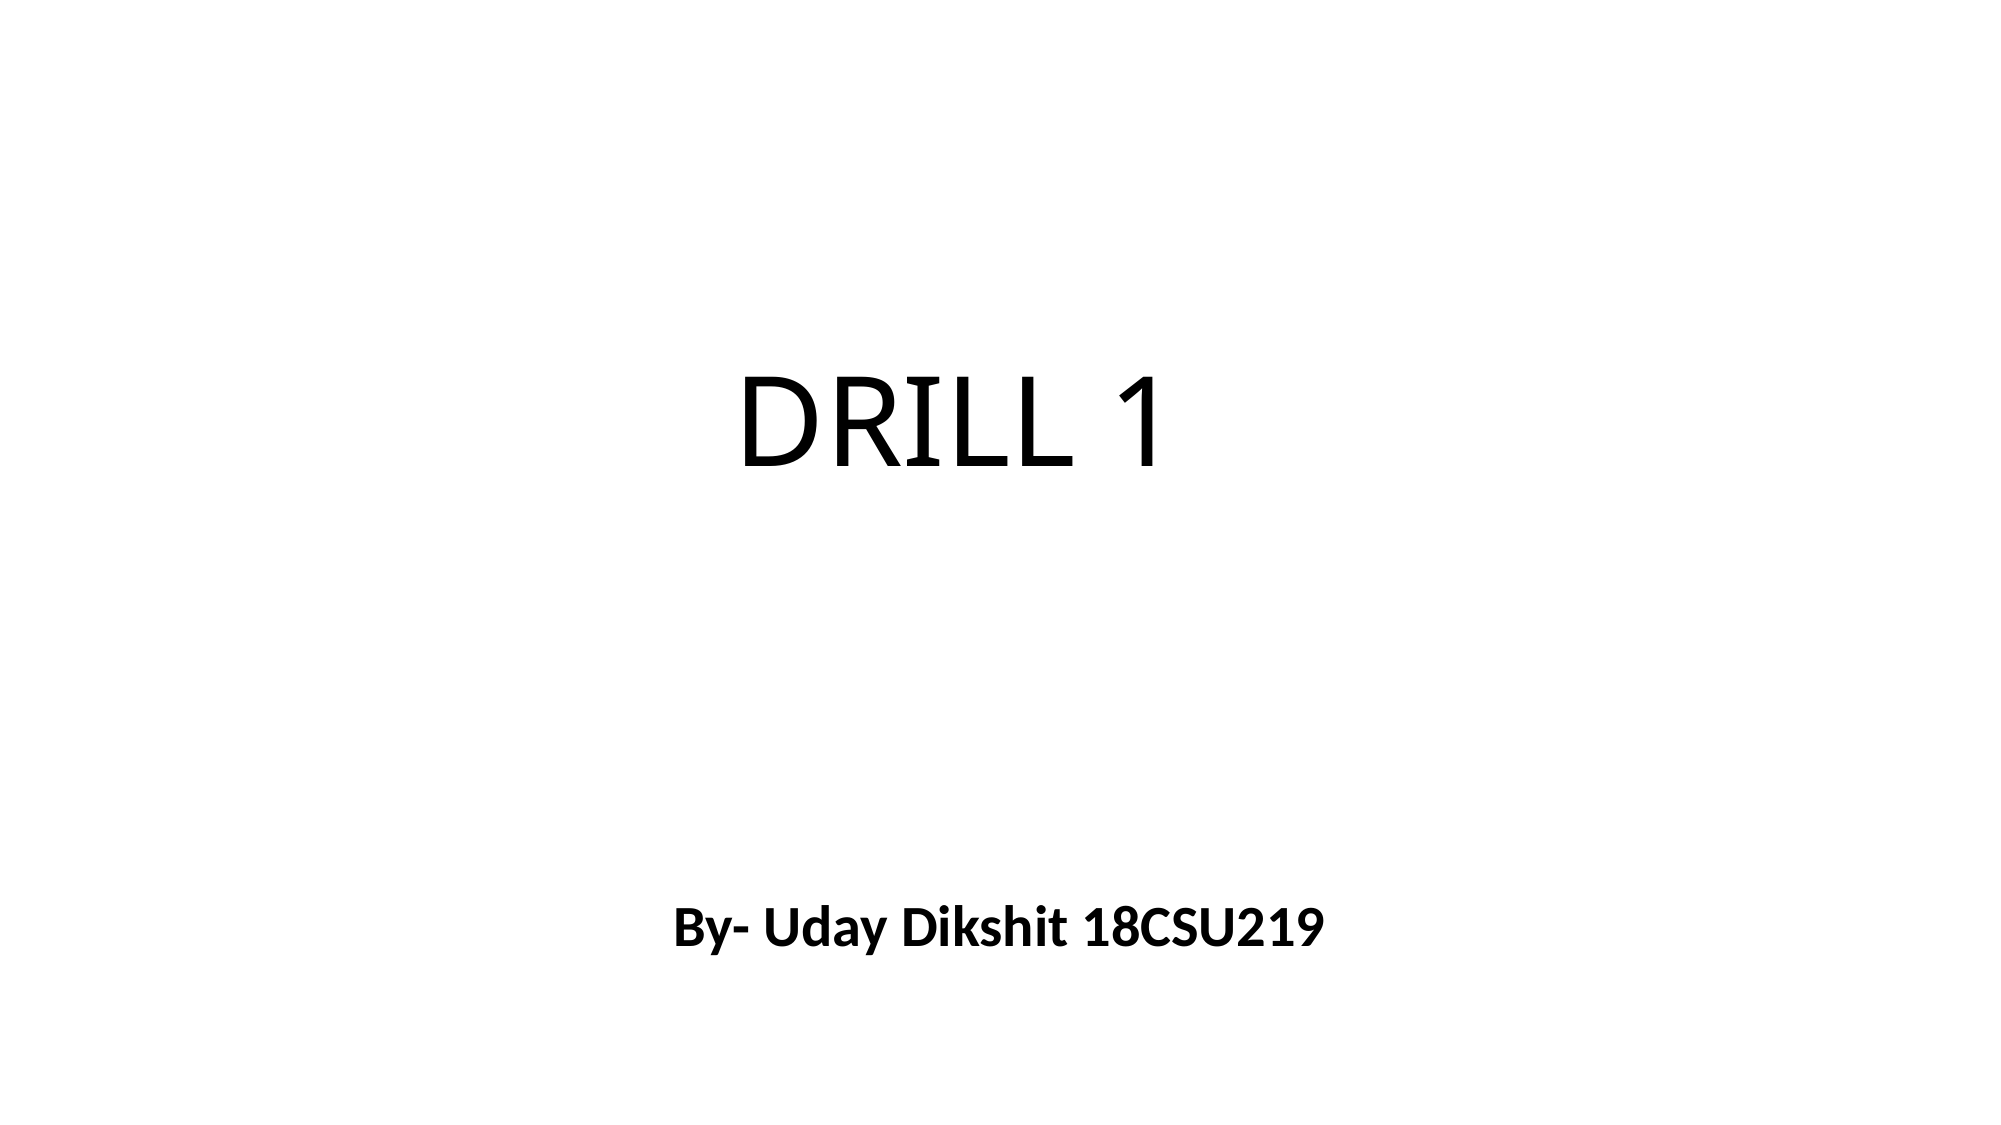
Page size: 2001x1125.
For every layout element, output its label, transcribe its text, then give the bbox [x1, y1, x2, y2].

title DRILL 1 [207, 259, 1708, 651]
text_box By- Uday Dikshit 18CSU219 [658, 880, 1341, 966]
